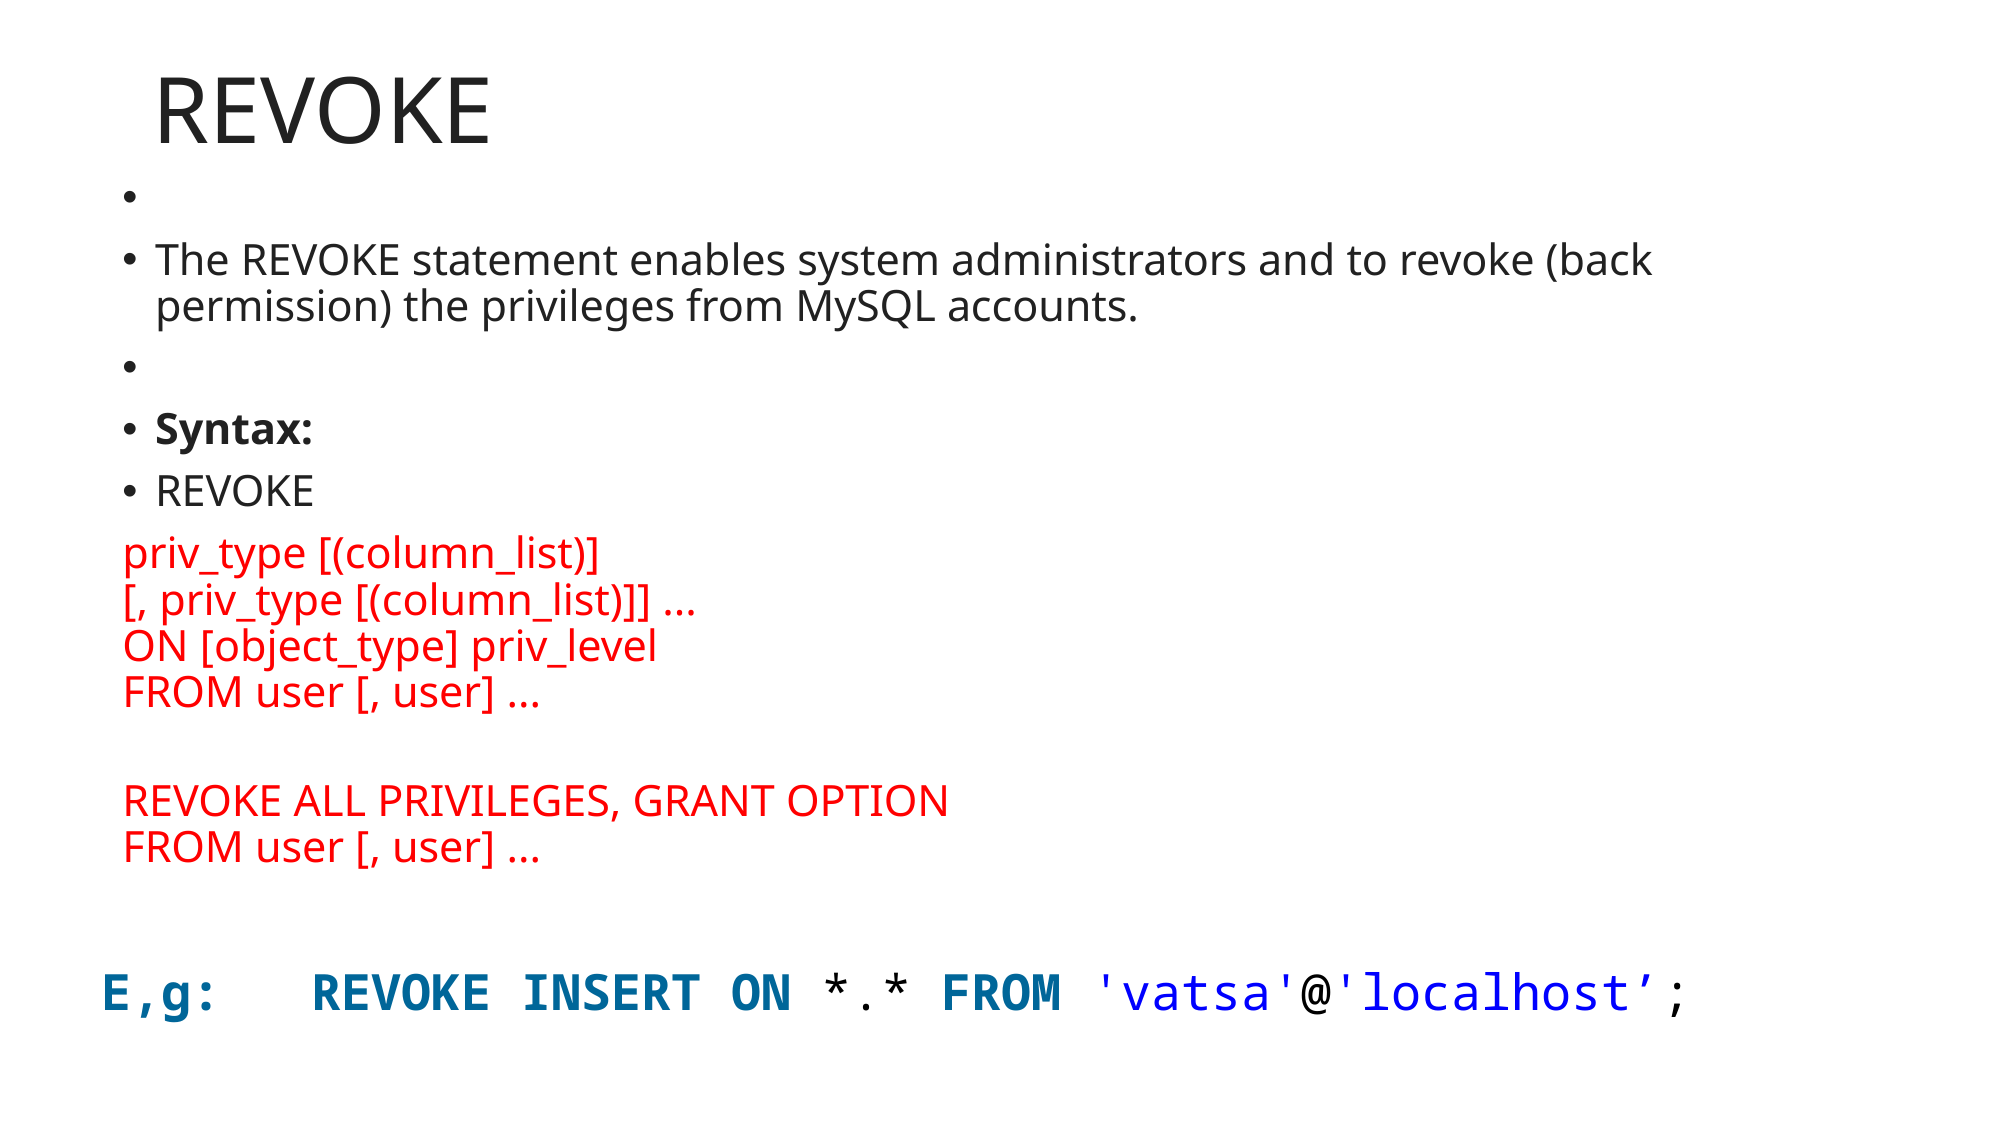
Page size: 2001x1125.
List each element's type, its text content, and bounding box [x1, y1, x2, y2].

title REVOKE [137, 59, 1863, 278]
list The REVOKE statement enables system administrators and to revoke (back permission) the privileges from MySQL accounts. Syntax: REVOKE priv_type [(column_list)] [, priv_type [(column_list)]] ... ON [object_type] priv_level FROM user [, user] ... REVOKE ALL PRIVILEGES, GRANT OPTION FROM user [, user] ... [107, 168, 1833, 883]
text_box E,g: REVOKE INSERT ON *.* FROM 'vatsa'@'localhost’; [86, 953, 1761, 1028]
